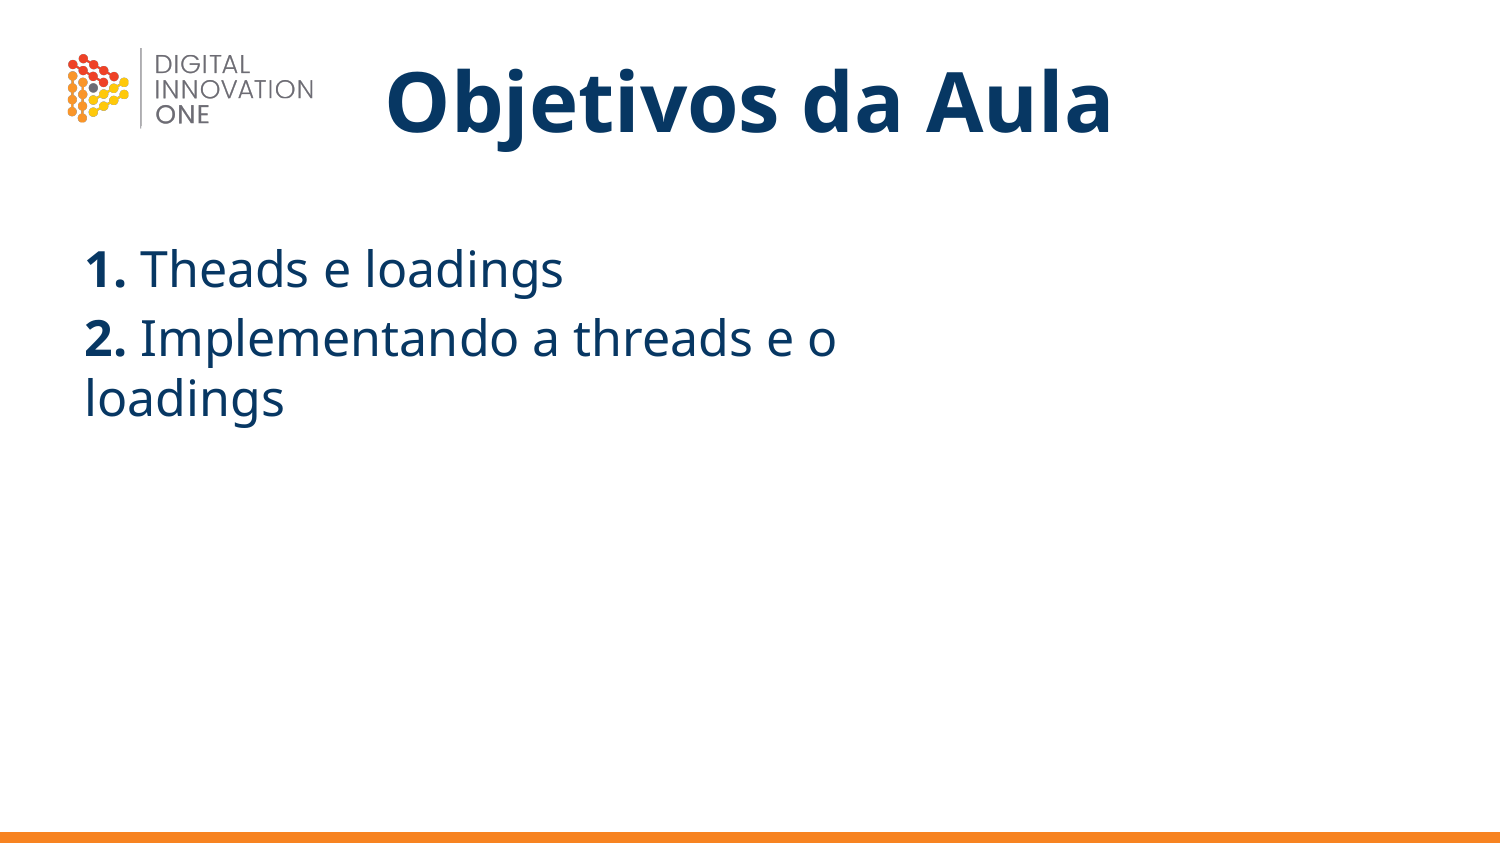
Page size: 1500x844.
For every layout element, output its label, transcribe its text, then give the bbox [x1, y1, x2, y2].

picture [50, 39, 331, 138]
text_box [0, 832, 1500, 843]
text_box 2. Implementando a threads e o loadings [69, 318, 1016, 416]
subtitle 1. Theads e loadings [69, 218, 1016, 316]
subtitle Objetivos da Aula [51, 50, 1449, 148]
